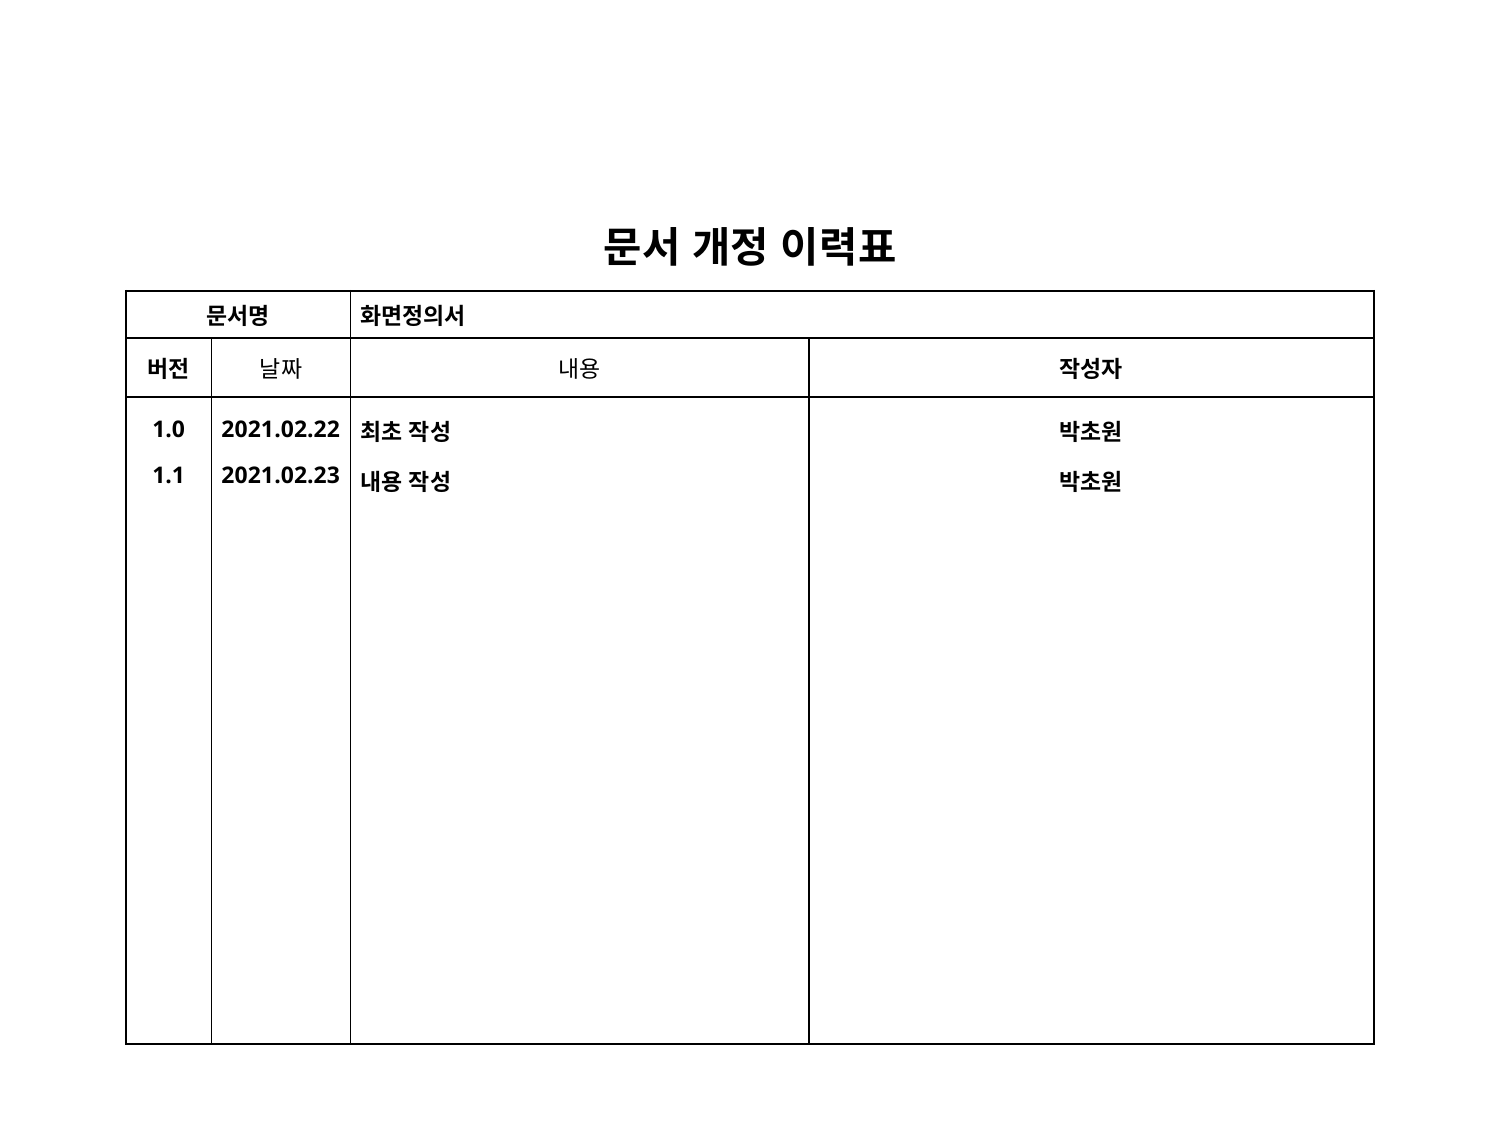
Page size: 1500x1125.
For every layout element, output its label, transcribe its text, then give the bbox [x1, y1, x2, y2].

table_cell 내용 [351, 339, 808, 396]
table_cell 날짜 [212, 339, 350, 396]
table_header 문서 개정 이력표 [127, 138, 1373, 290]
table_cell 문서명 [127, 292, 350, 337]
table_cell 버전 [127, 339, 211, 396]
table_cell 2021.02.22 2021.02.23 [212, 398, 350, 1043]
table_cell 작성자 [810, 339, 1373, 396]
table_cell 1.0 1.1 [127, 398, 211, 1043]
table_cell 최초 작성 내용 작성 [351, 398, 808, 1043]
table_cell 박초원 박초원 [810, 398, 1373, 1043]
table_cell 화면정의서 [351, 292, 1373, 337]
